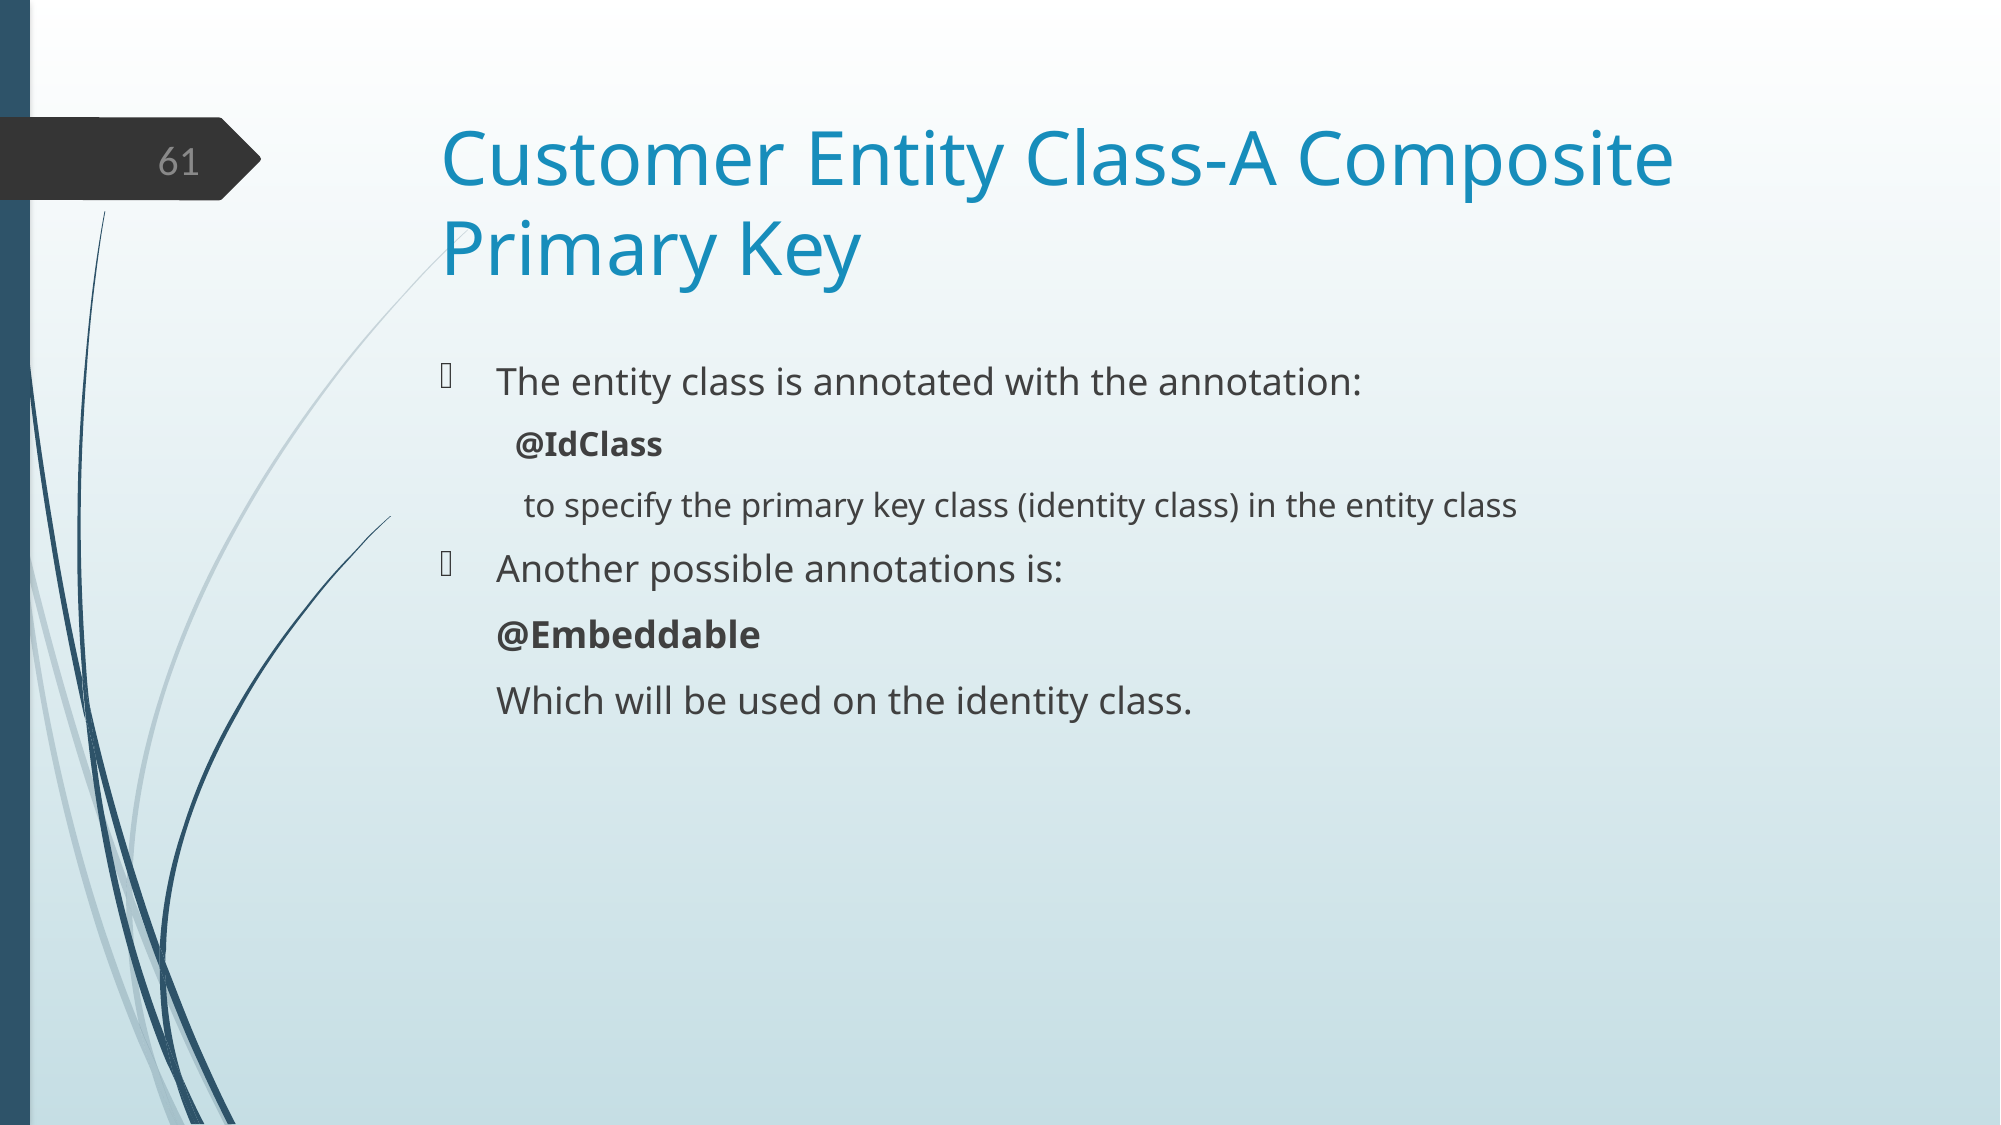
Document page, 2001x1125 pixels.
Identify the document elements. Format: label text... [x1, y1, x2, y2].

slide_number 61 [87, 129, 216, 190]
title Customer Entity Class-A Composite Primary Key [425, 102, 1888, 313]
list The entity class is annotated with the annotation: @IdClass to specify the primary key class (identity class) in the entity class Another possible annotations is: @Embeddable Which will be used on the identity class. [424, 350, 1888, 970]
